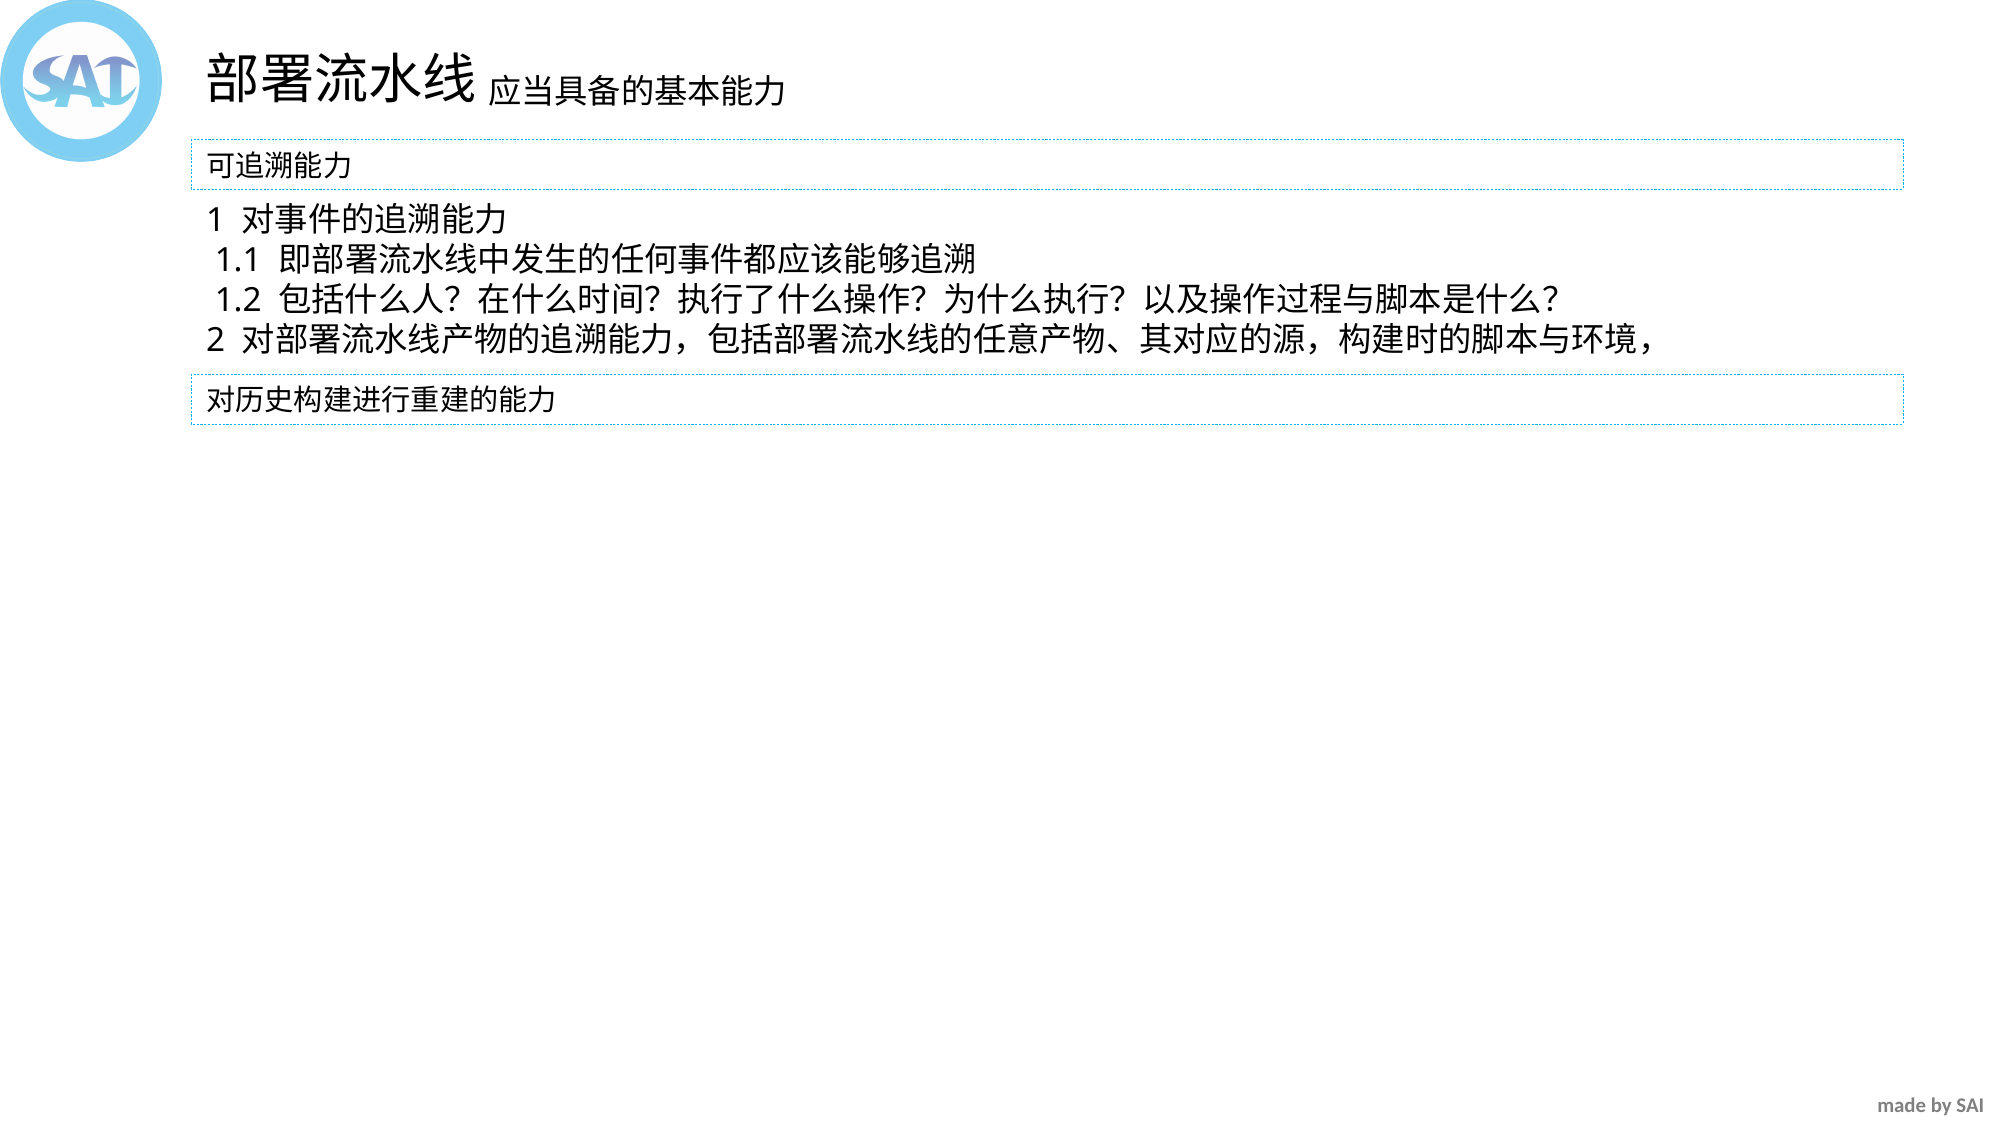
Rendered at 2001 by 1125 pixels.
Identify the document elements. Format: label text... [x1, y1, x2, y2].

text_box 部署流水线 [191, 36, 727, 117]
text_box 1 对事件的追溯能力 1.1 即部署流水线中发生的任何事件都应该能够追溯 1.2 包括什么人？在什么时间？执行了什么操作？为什么执行？以及操作过程与脚本是什么？ 2 对部署流水线产物的追溯能力，包括部署流水线的任意产物、其对应的源，构建时的脚本与环境， [191, 190, 1903, 366]
text_box 应当具备的基本能力 [473, 62, 880, 118]
text_box 可追溯能力 [191, 139, 1903, 190]
text_box 对历史构建进行重建的能力 [191, 374, 1903, 424]
